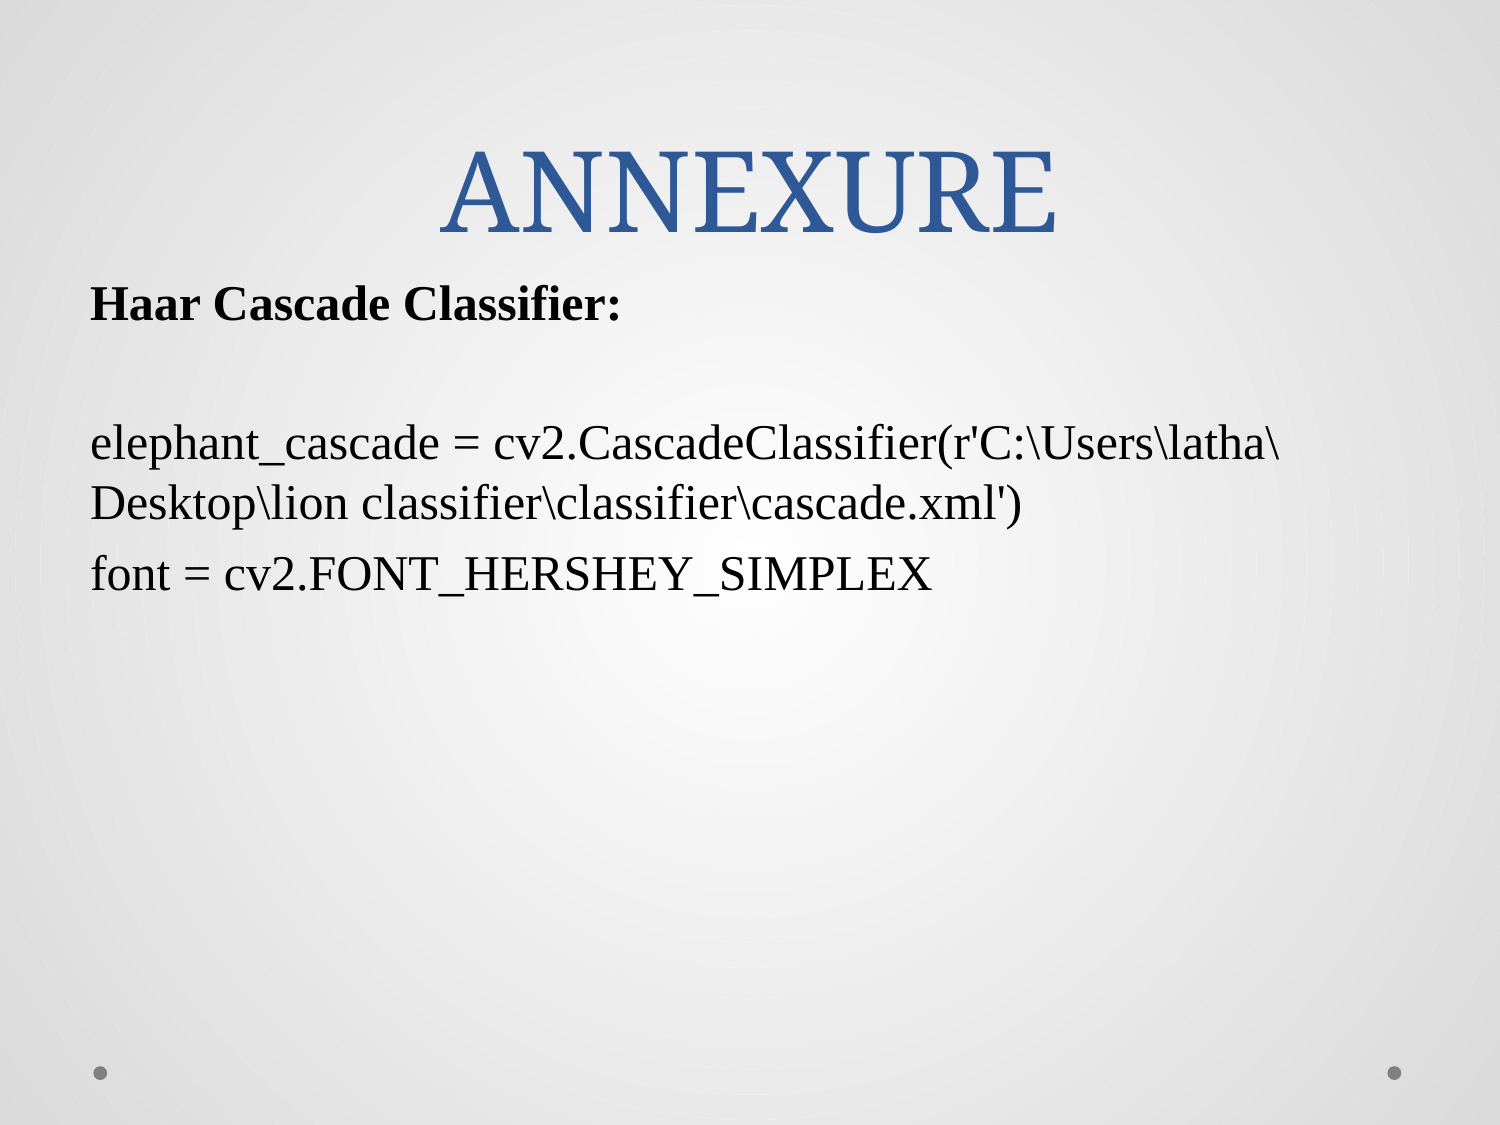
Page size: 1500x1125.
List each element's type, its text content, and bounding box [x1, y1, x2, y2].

title ANNEXURE [75, 0, 1425, 262]
list Haar Cascade Classifier: elephant_cascade = cv2.CascadeClassifier(r'C:\Users\latha\Desktop\lion classifier\classifier\cascade.xml') font = cv2.FONT_HERSHEY_SIMPLEX [75, 262, 1425, 1005]
